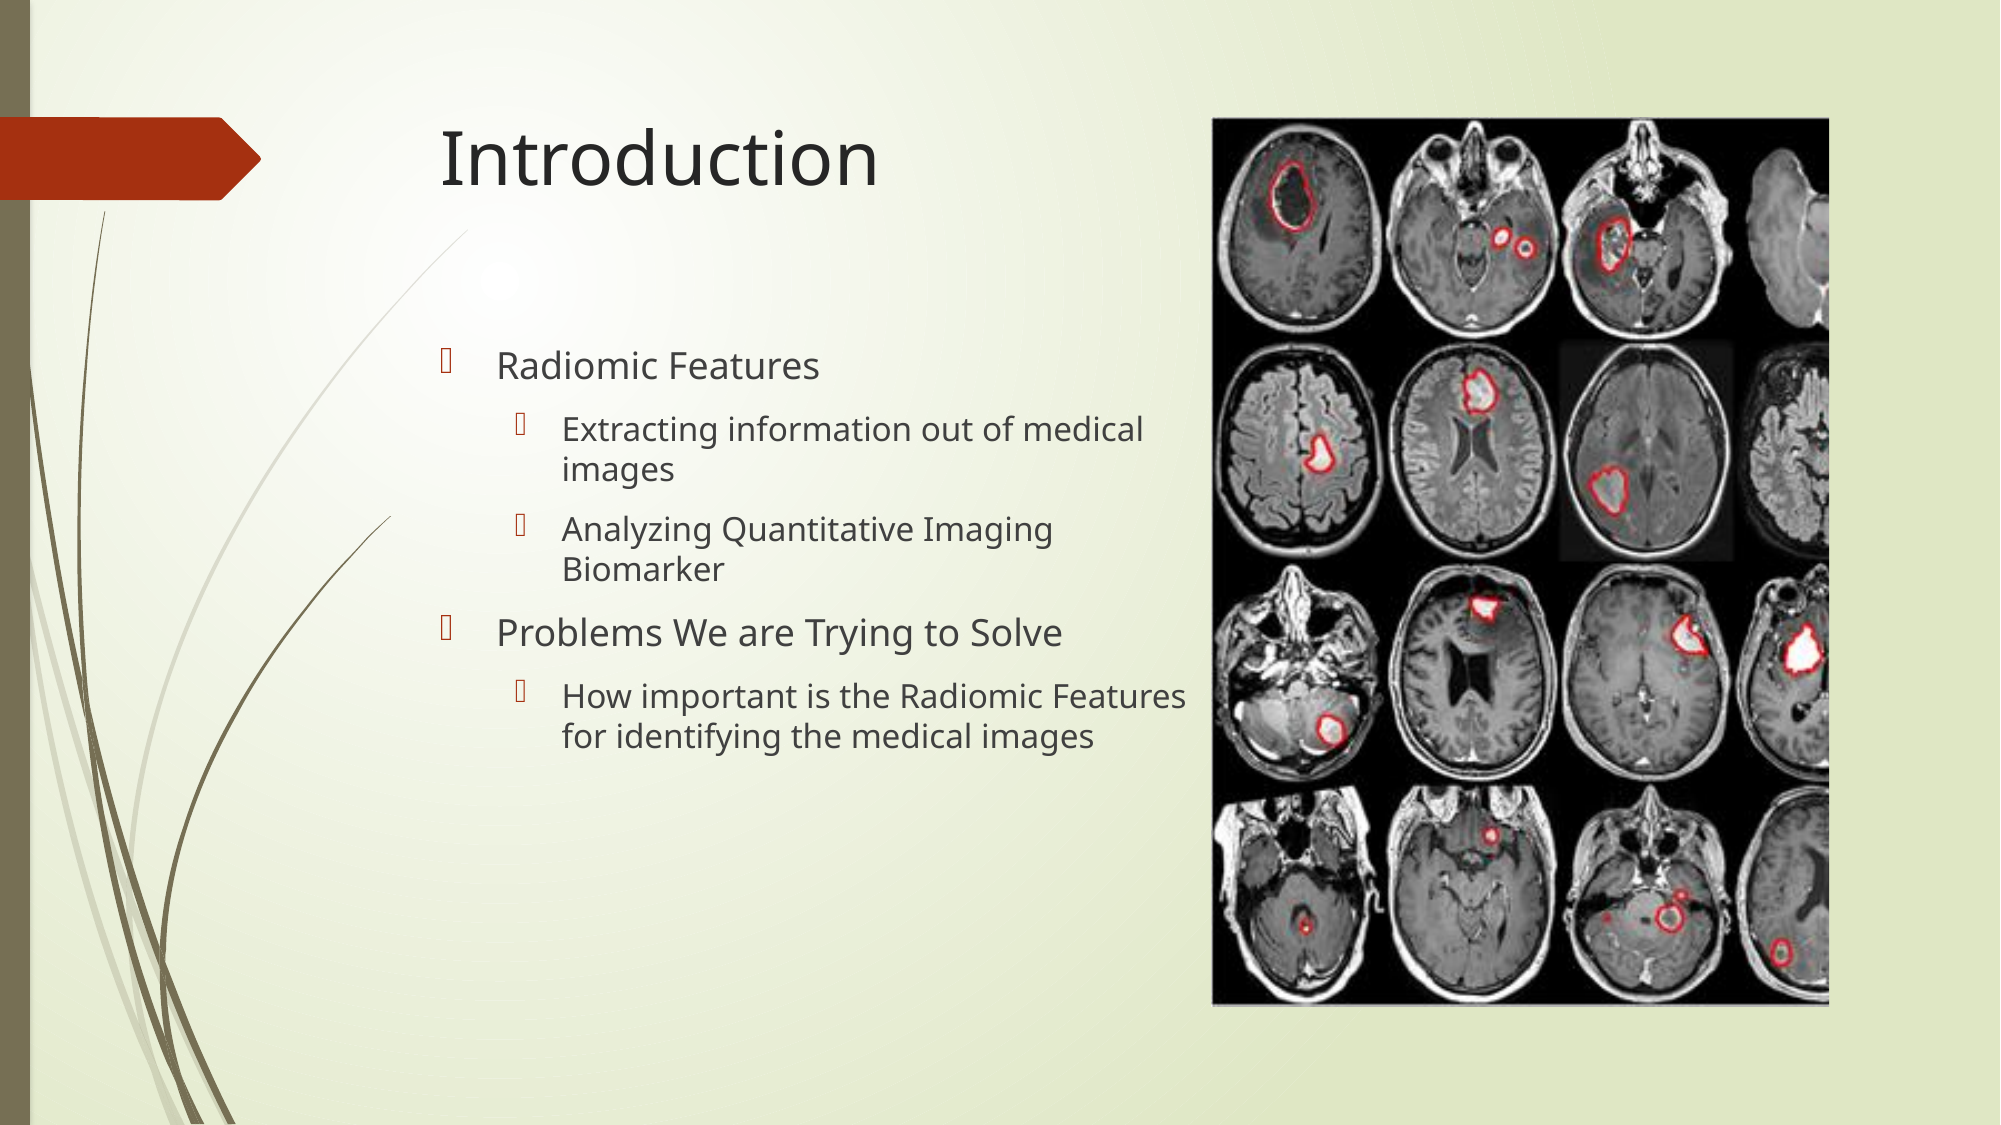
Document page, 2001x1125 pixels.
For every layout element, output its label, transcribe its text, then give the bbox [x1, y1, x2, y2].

list Radiomic Features Extracting information out of medical images Analyzing Quantitative Imaging Biomarker Problems We are Trying to Solve How important is the Radiomic Features for identifying the medical images [424, 334, 1206, 970]
title Introduction [425, 102, 1212, 313]
picture [1210, 117, 1830, 1008]
